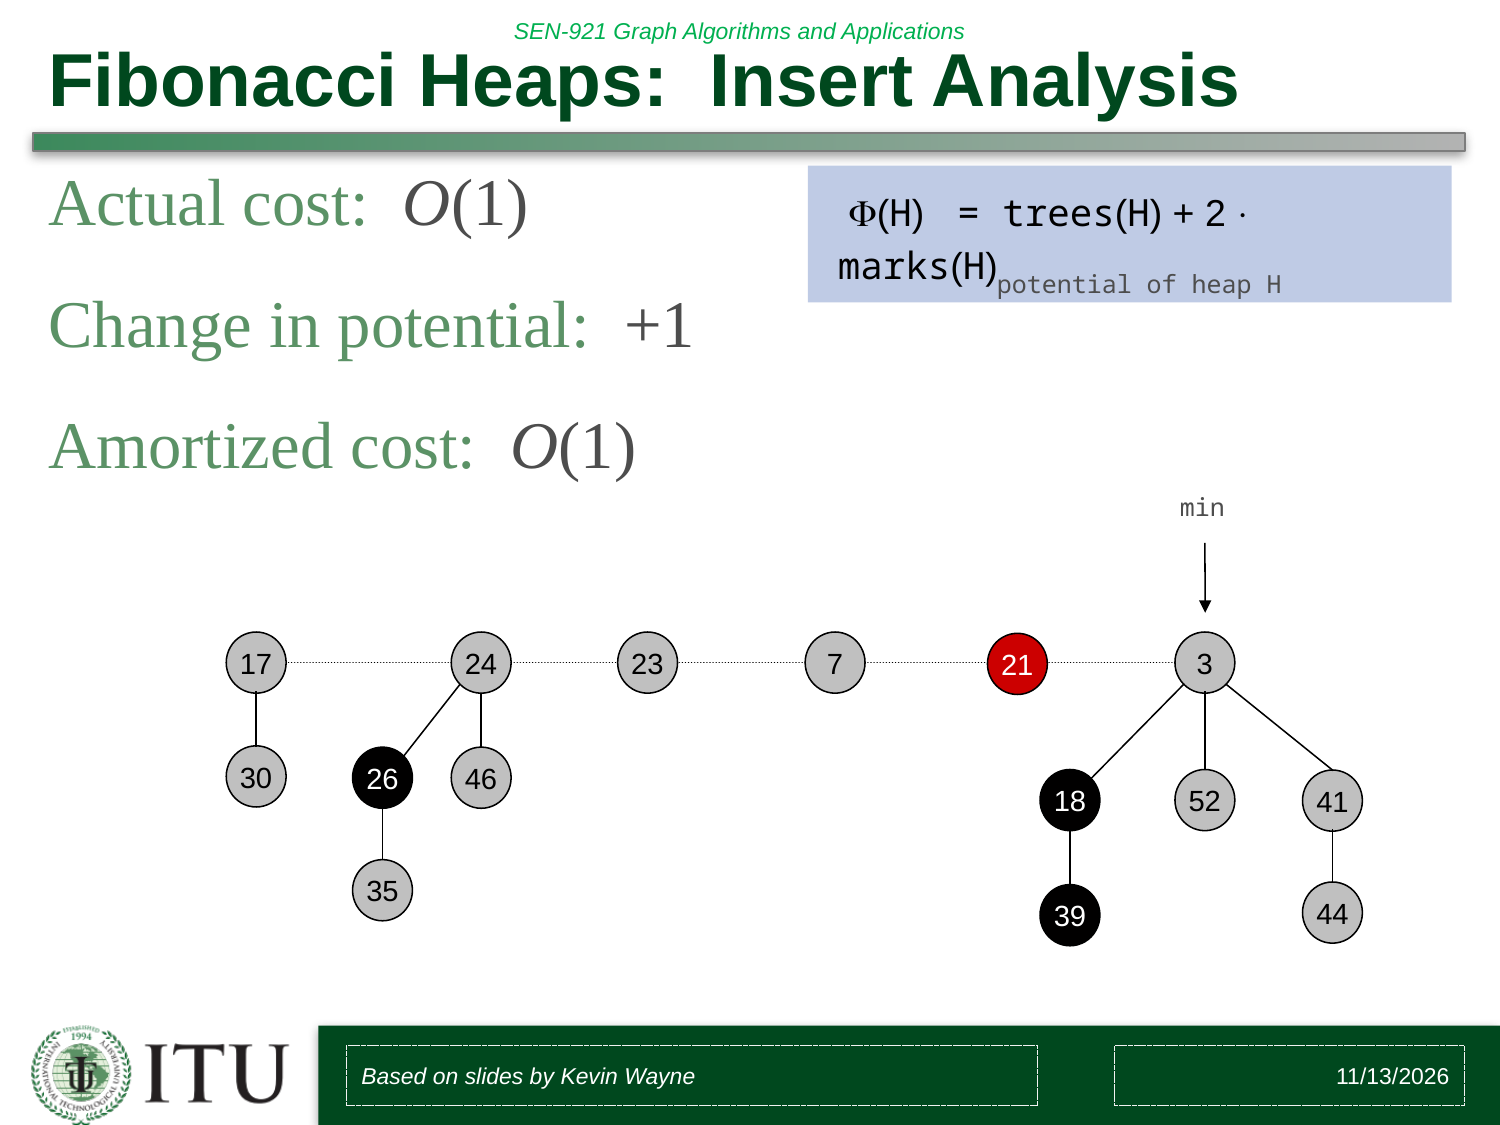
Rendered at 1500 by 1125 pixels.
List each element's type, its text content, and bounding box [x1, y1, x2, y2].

text_box (H) = trees(H) + 2  marks(H) [807, 165, 1452, 303]
title Fibonacci Heaps: Insert Analysis [33, 24, 1465, 134]
text_box 21 [987, 633, 1048, 660]
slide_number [1114, 1045, 1465, 1106]
text_box 39 [1040, 885, 1100, 946]
text_box 21 [989, 674, 1046, 695]
text_box 41 [1302, 770, 1363, 832]
text_box rank [1185, 687, 1189, 775]
text_box 3 [1174, 632, 1235, 694]
text_box 44 [1302, 882, 1363, 944]
footer Based on slides by Kevin Wayne [346, 1045, 1038, 1106]
text_box 23 [617, 632, 678, 694]
text_box 52 [1174, 770, 1235, 831]
text_box 24 [451, 632, 512, 694]
text_box 35 [352, 860, 413, 921]
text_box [403, 683, 461, 757]
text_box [1225, 683, 1333, 771]
text_box 7 [805, 632, 866, 694]
text_box 17 [226, 632, 287, 694]
text_box rank [461, 687, 465, 753]
text_box potential of heap H [981, 260, 1297, 306]
text_box 30 [226, 746, 287, 807]
text_box 26 [352, 747, 413, 809]
text_box 18 [1040, 769, 1100, 831]
text_box min [1164, 483, 1241, 529]
text_box 46 [451, 747, 512, 809]
text_box [1198, 543, 1212, 613]
list Actual cost: O(1) Change in potential: +1 Amortized cost: O(1) [33, 151, 1465, 1005]
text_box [1090, 683, 1185, 779]
